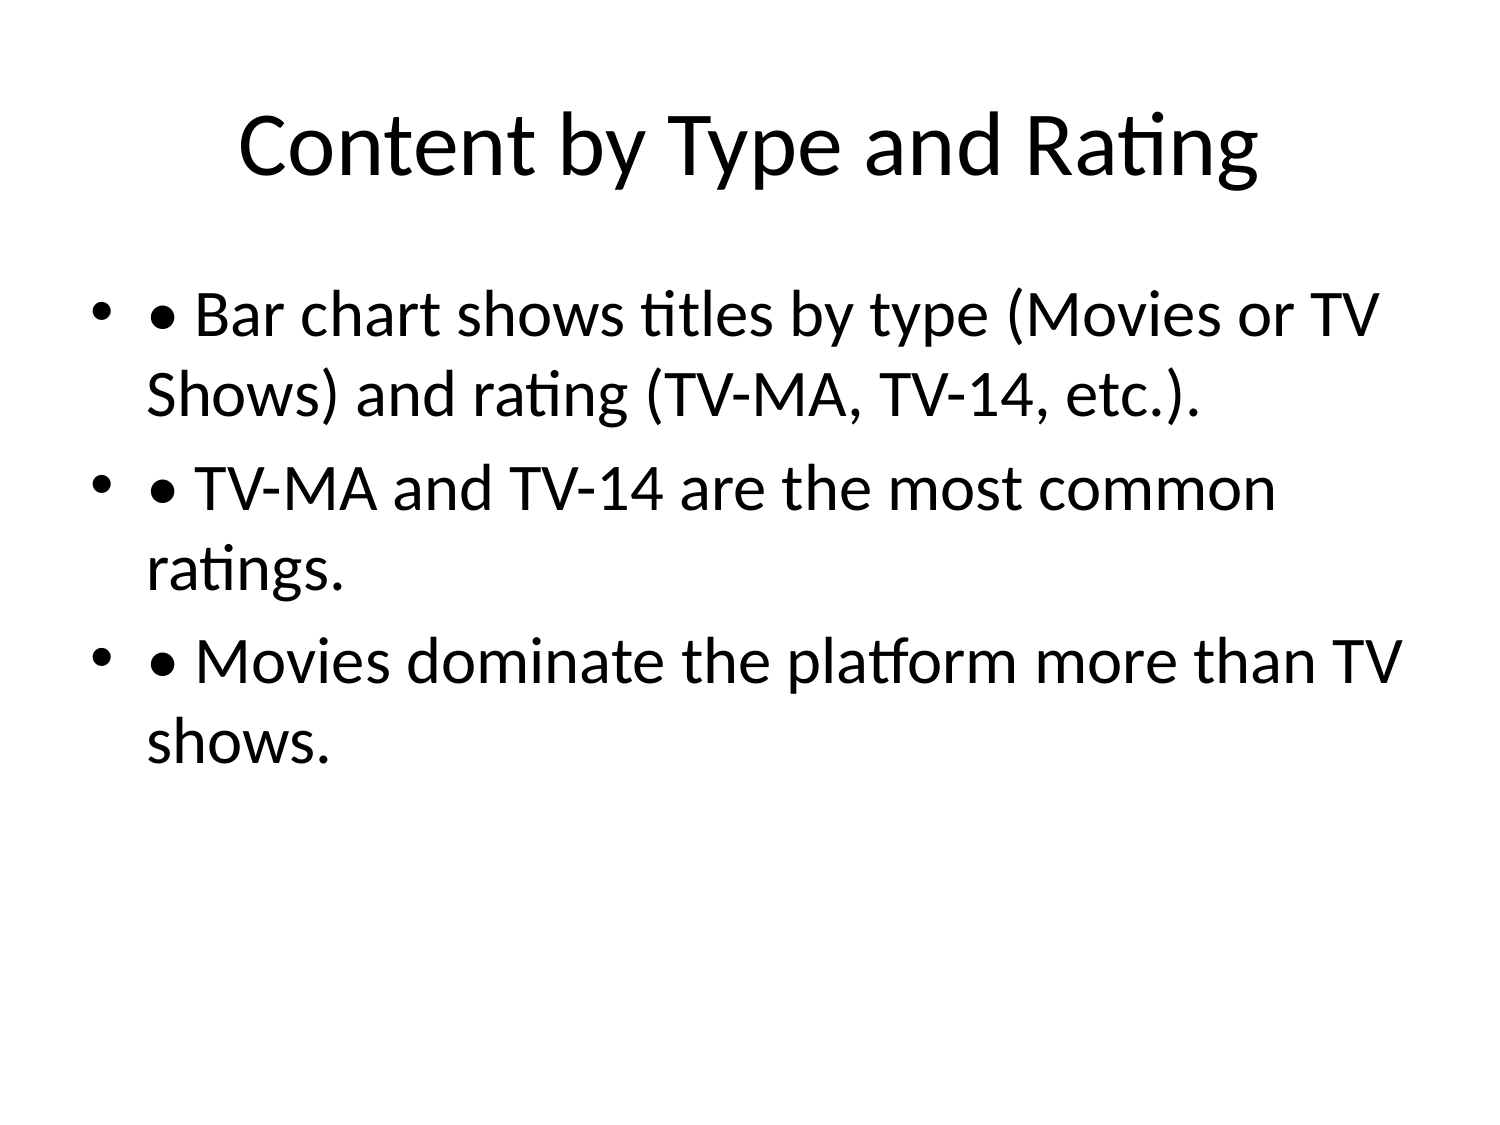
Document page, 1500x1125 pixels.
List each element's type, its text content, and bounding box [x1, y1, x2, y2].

list • Bar chart shows titles by type (Movies or TV Shows) and rating (TV-MA, TV-14, etc.). • TV-MA and TV-14 are the most common ratings. • Movies dominate the platform more than TV shows. [75, 262, 1425, 1005]
title Content by Type and Rating [75, 45, 1425, 233]
